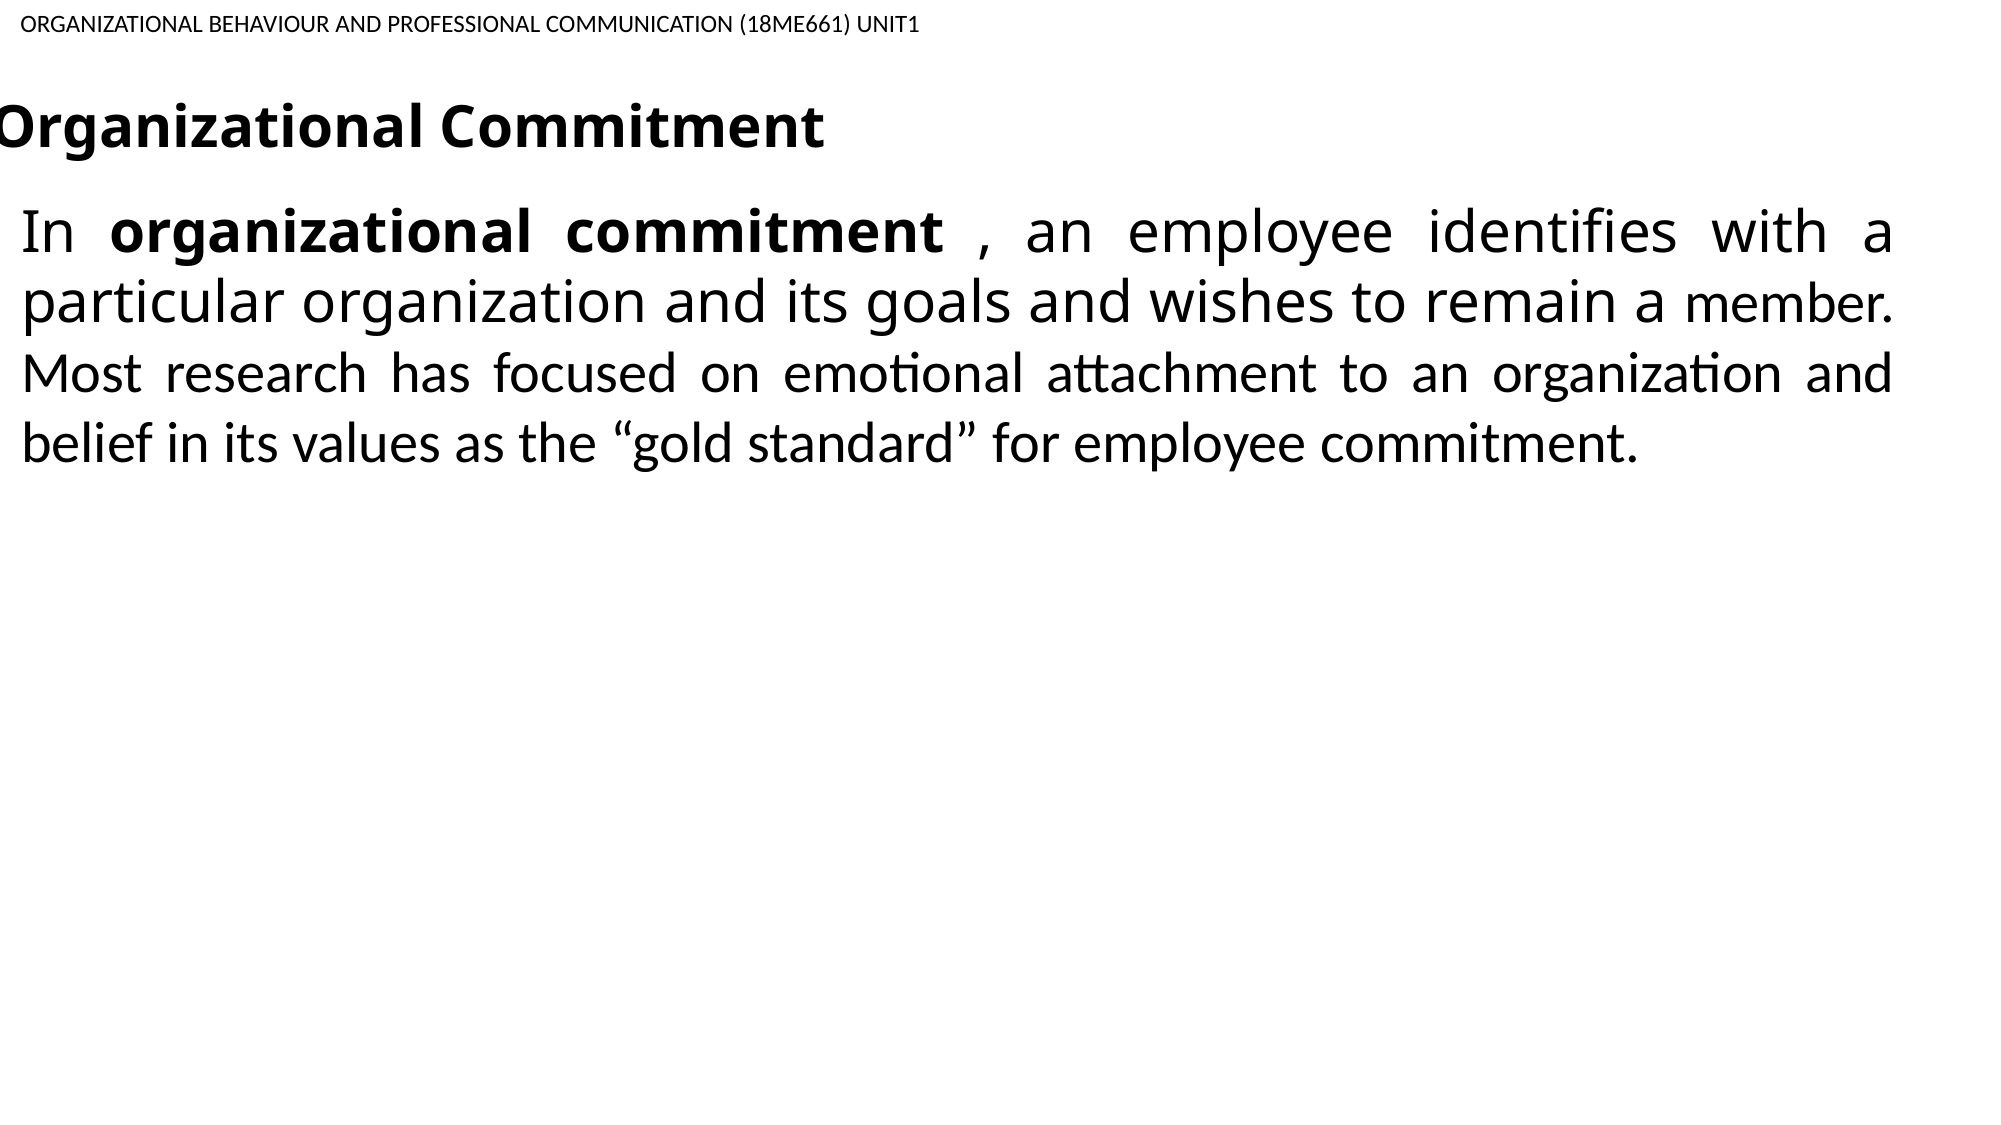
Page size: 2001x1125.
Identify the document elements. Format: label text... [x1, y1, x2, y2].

text_box ORGANIZATIONAL BEHAVIOUR AND PROFESSIONAL COMMUNICATION (18ME661) UNIT1 [5, 0, 937, 45]
text_box In organizational commitment , an employee identifies with a particular organization and its goals and wishes to remain a member. Most research has focused on emotional attachment to an organization and belief in its values as the “gold standard” for employee commitment. [6, 186, 1910, 482]
text_box Organizational Commitment [0, 82, 841, 167]
